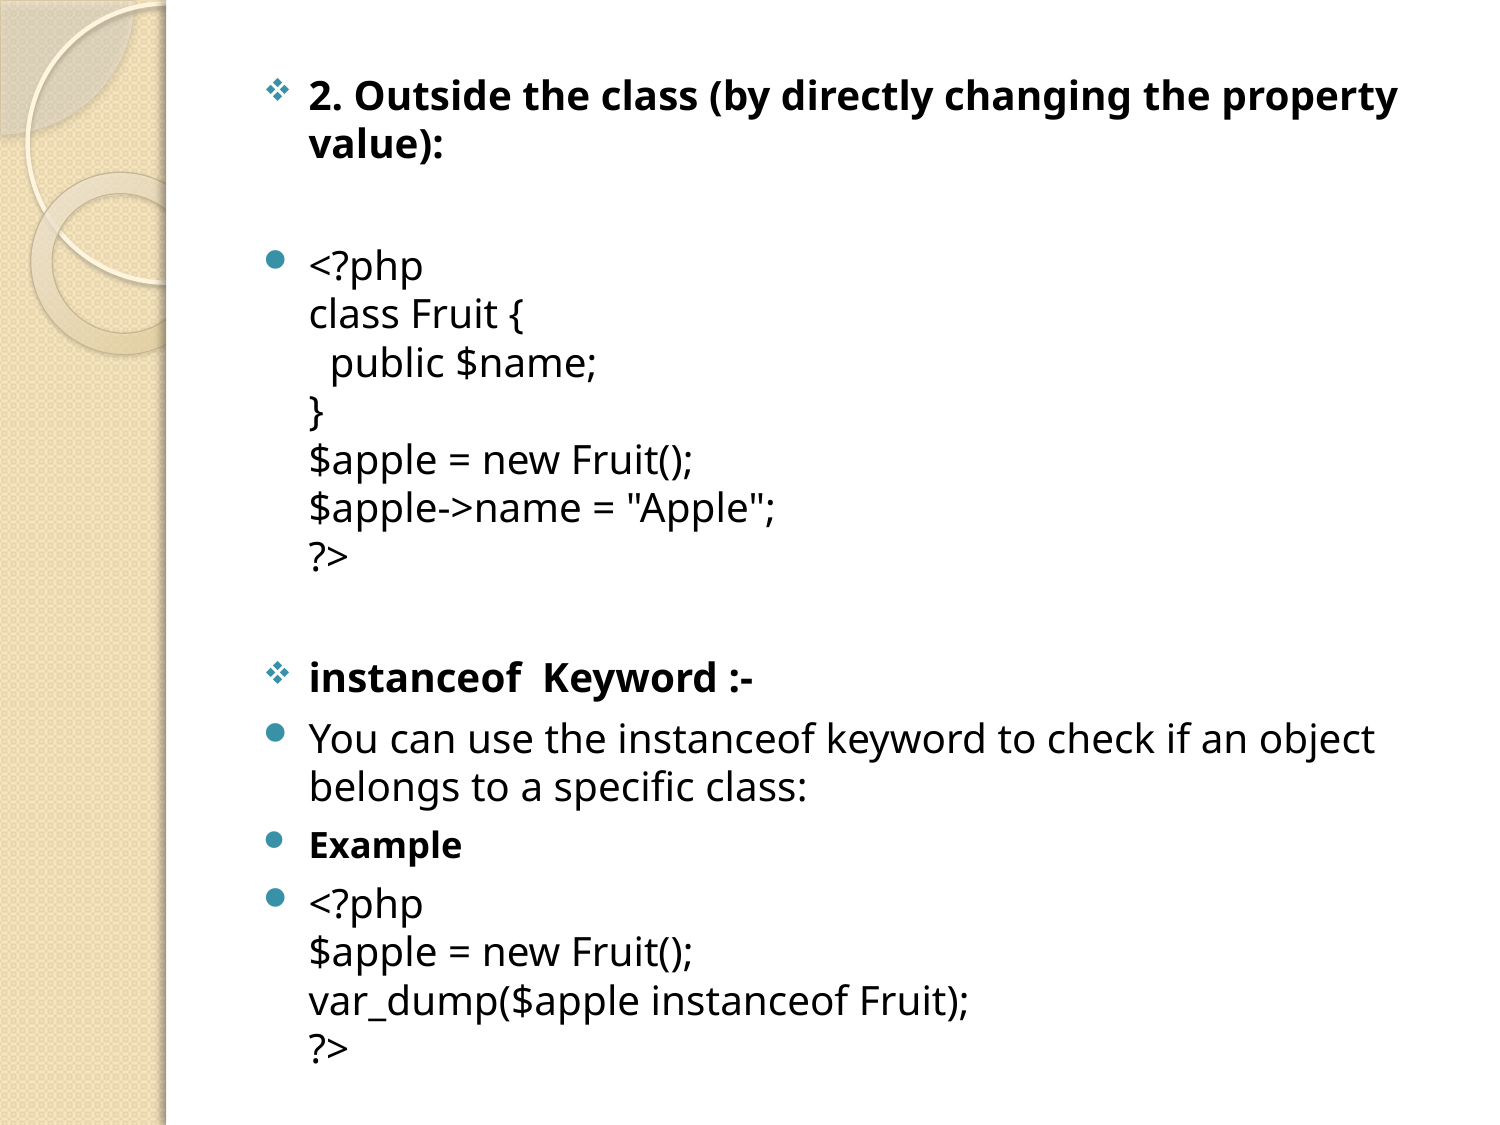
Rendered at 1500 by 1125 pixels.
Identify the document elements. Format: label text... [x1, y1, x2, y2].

list 2. Outside the class (by directly changing the property value): <?php class Fruit { public $name; } $apple = new Fruit(); $apple->name = "Apple"; ?> instanceof Keyword :- You can use the instanceof keyword to check if an object belongs to a specific class: Example <?php $apple = new Fruit(); var_dump($apple instanceof Fruit); ?> [235, 62, 1466, 1088]
